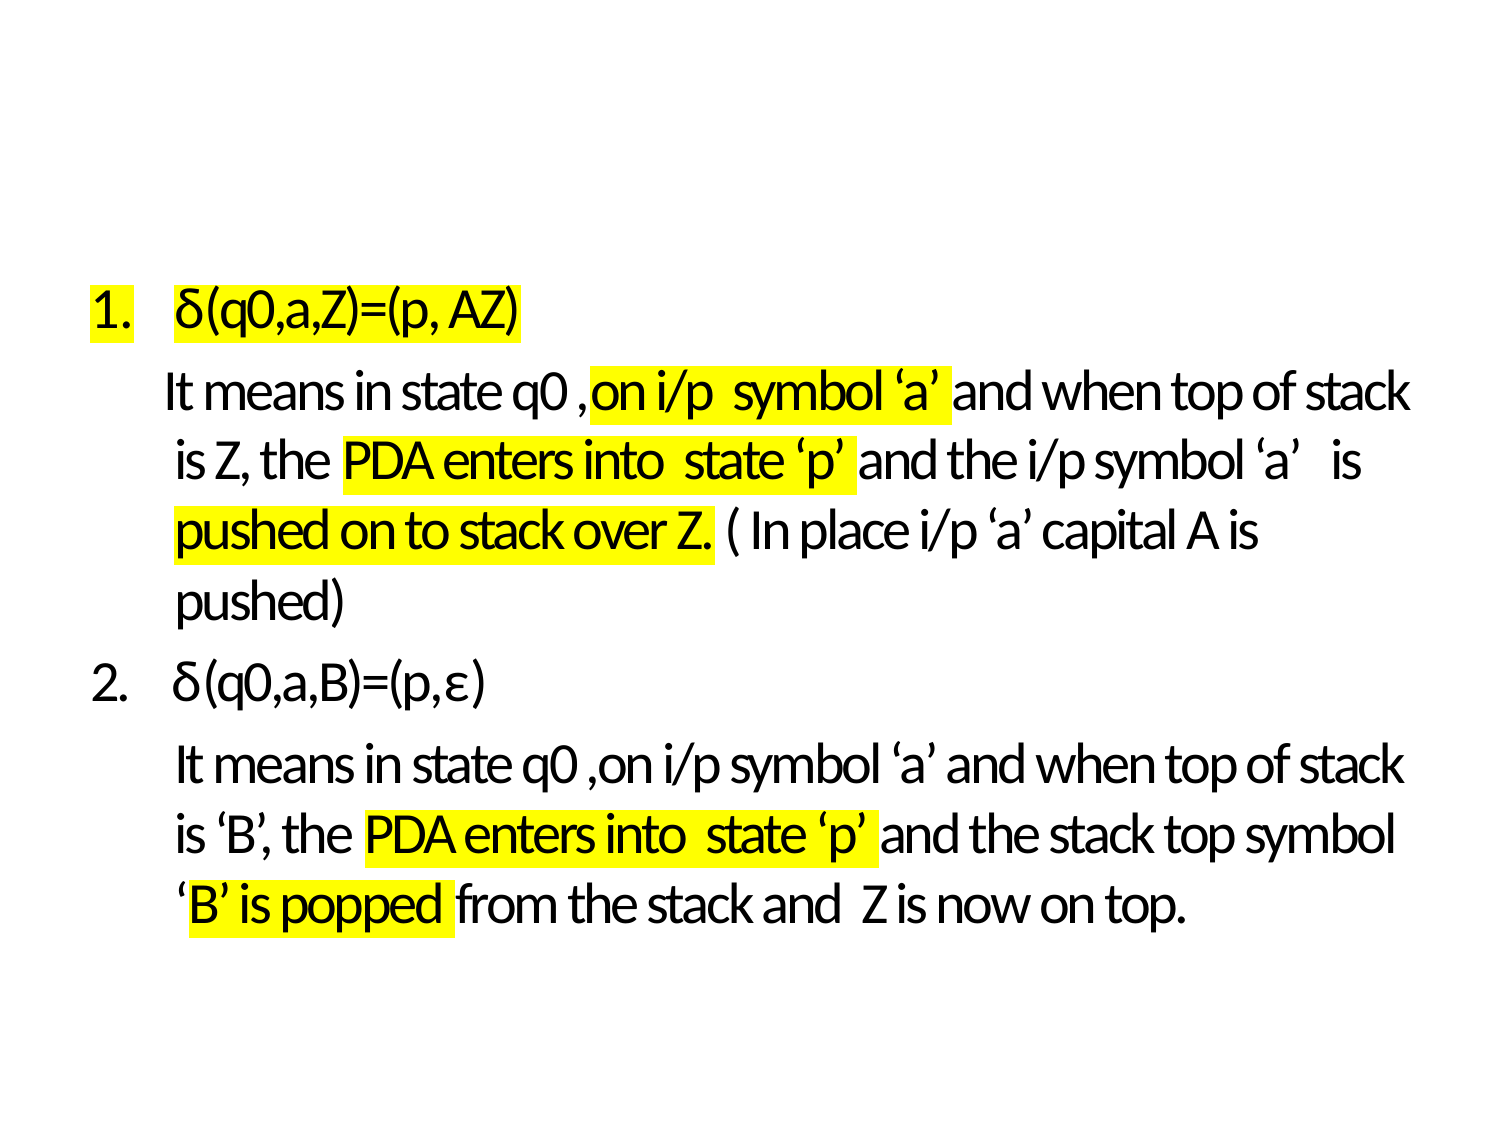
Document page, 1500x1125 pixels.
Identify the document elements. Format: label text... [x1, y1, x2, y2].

list δ(q0,a,Z)=(p, AZ) It means in state q0 ,on i/p symbol ‘a’ and when top of stack is Z, the PDA enters into state ‘p’ and the i/p symbol ‘a’ is pushed on to stack over Z. ( In place i/p ‘a’ capital A is pushed) 2. δ(q0,a,B)=(p,ε) It means in state q0 ,on i/p symbol ‘a’ and when top of stack is ‘B’, the PDA enters into state ‘p’ and the stack top symbol ‘B’ is popped from the stack and Z is now on top. [74, 262, 1426, 1006]
